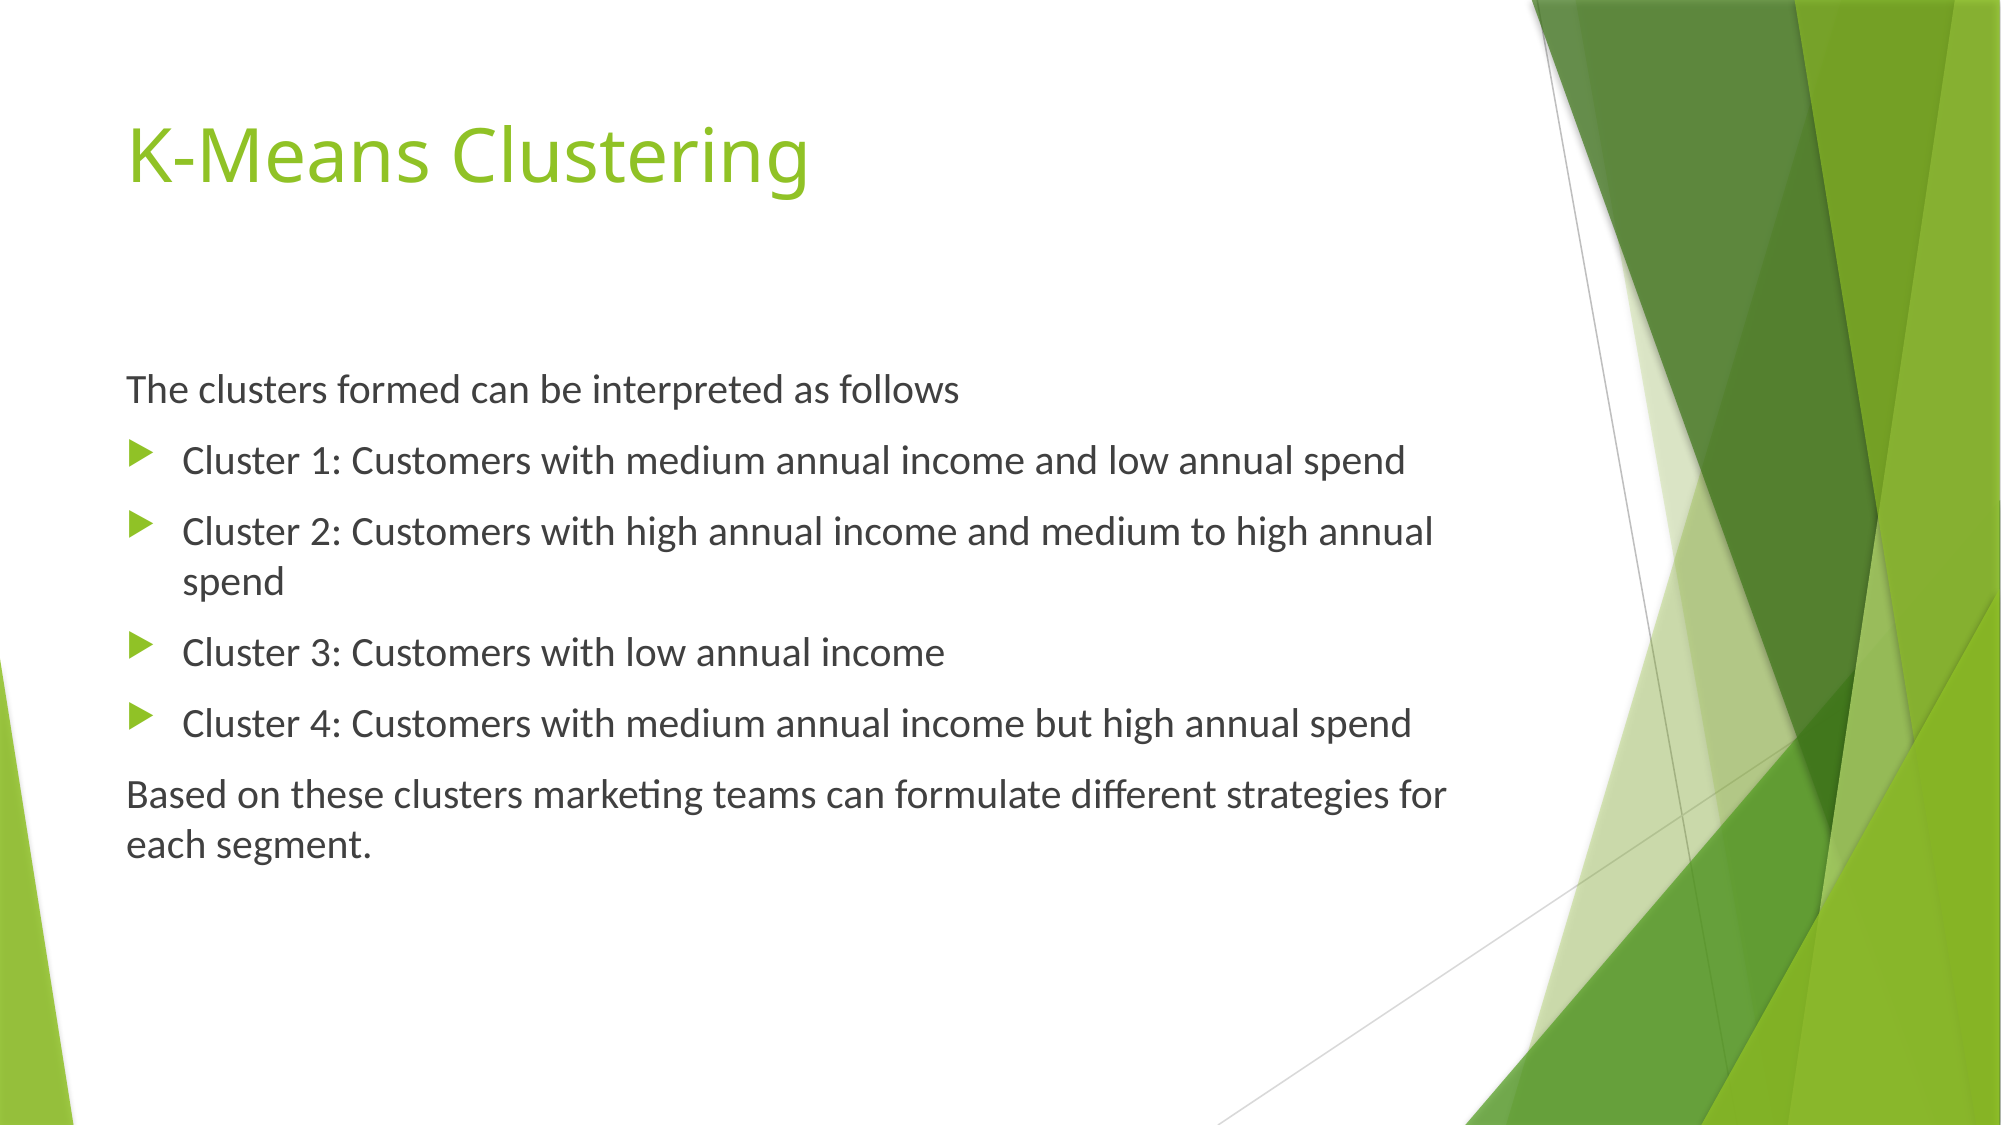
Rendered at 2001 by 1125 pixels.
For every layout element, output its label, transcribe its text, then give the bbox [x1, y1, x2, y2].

title K-Means Clustering [111, 99, 1522, 317]
list The clusters formed can be interpreted as follows Cluster 1: Customers with medium annual income and low annual spend Cluster 2: Customers with high annual income and medium to high annual spend Cluster 3: Customers with low annual income Cluster 4: Customers with medium annual income but high annual spend Based on these clusters marketing teams can formulate different strategies for each segment. [111, 354, 1522, 992]
